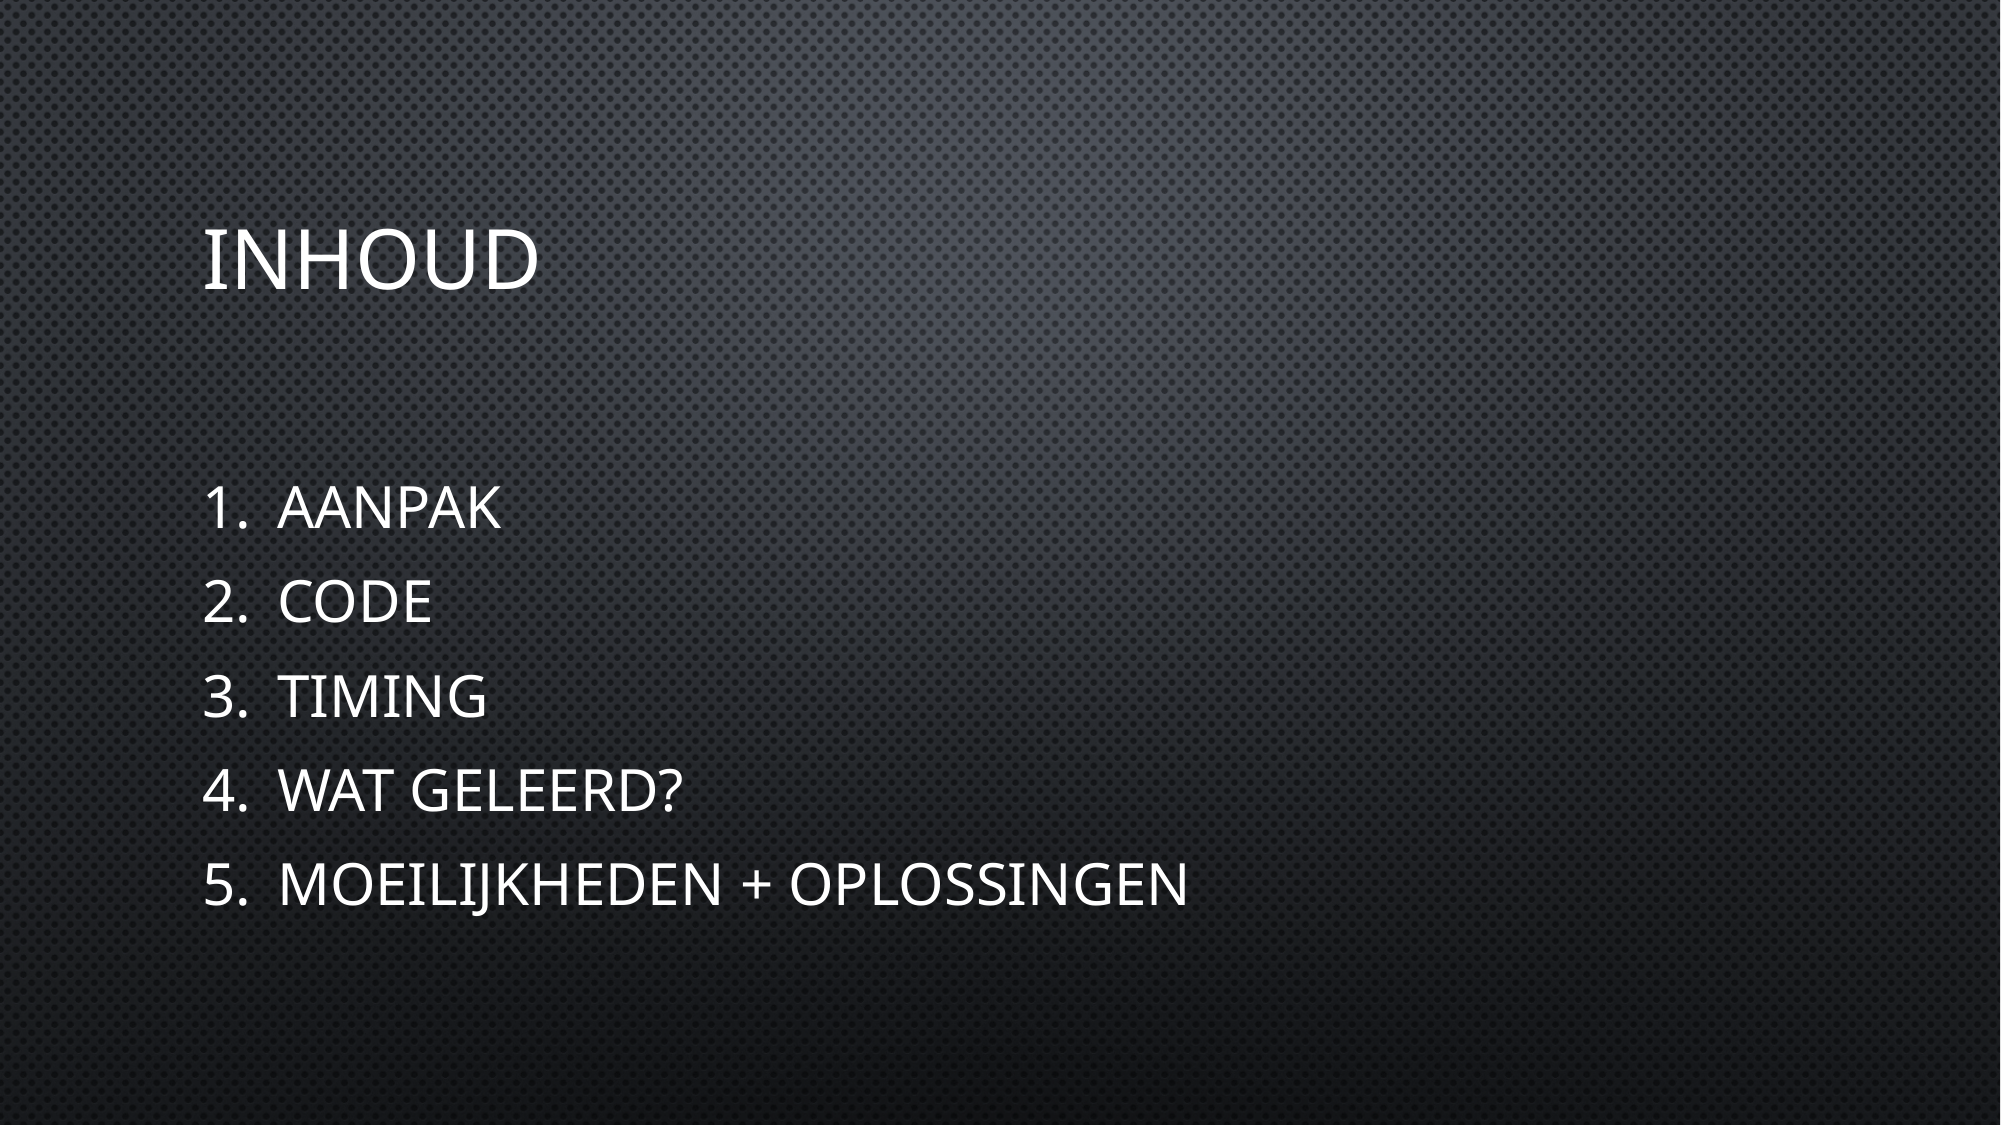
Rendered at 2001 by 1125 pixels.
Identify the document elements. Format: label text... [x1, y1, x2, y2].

title Inhoud [187, 99, 1813, 413]
list Aanpak Code Timing Wat geleerd? Moeilijkheden + oplossingen [187, 437, 1813, 950]
